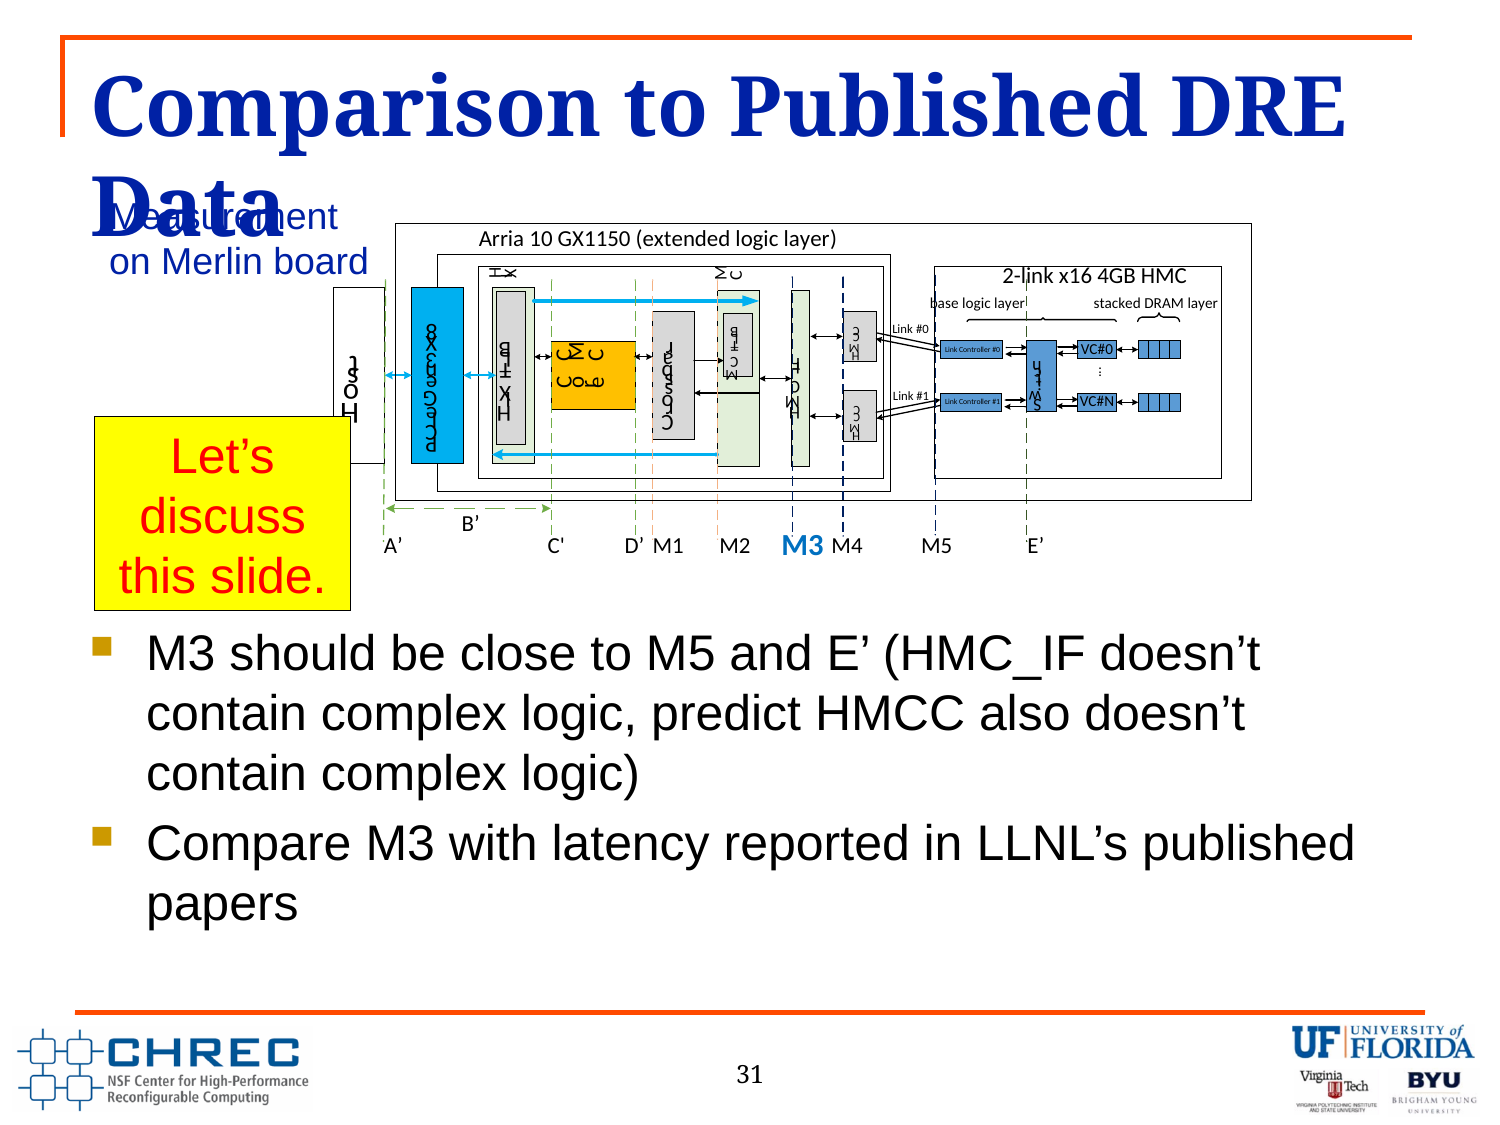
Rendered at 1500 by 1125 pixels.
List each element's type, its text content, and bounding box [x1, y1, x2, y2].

text_box Let’s discuss this slide. [94, 416, 319, 611]
picture [1287, 1021, 1485, 1117]
title Comparison to Published DRE Data [74, 45, 1426, 201]
text_box M3 should be close to M5 and E’ (HMC_IF doesn’t contain complex logic, predict HMCC also doesn’t contain complex logic) Compare M3 with latency reported in LLNL’s published papers [1307, 613, 1425, 938]
text_box M3 should be close to M5 and E’ (HMC_IF doesn’t contain complex logic, predict HMCC also doesn’t contain complex logic) Compare M3 with latency reported in LLNL’s published papers [74, 613, 319, 938]
picture [12, 1026, 313, 1112]
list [324, 219, 1304, 1026]
slide_number 31 [599, 1034, 901, 1101]
text_box Measurement on Merlin board [92, 182, 398, 291]
